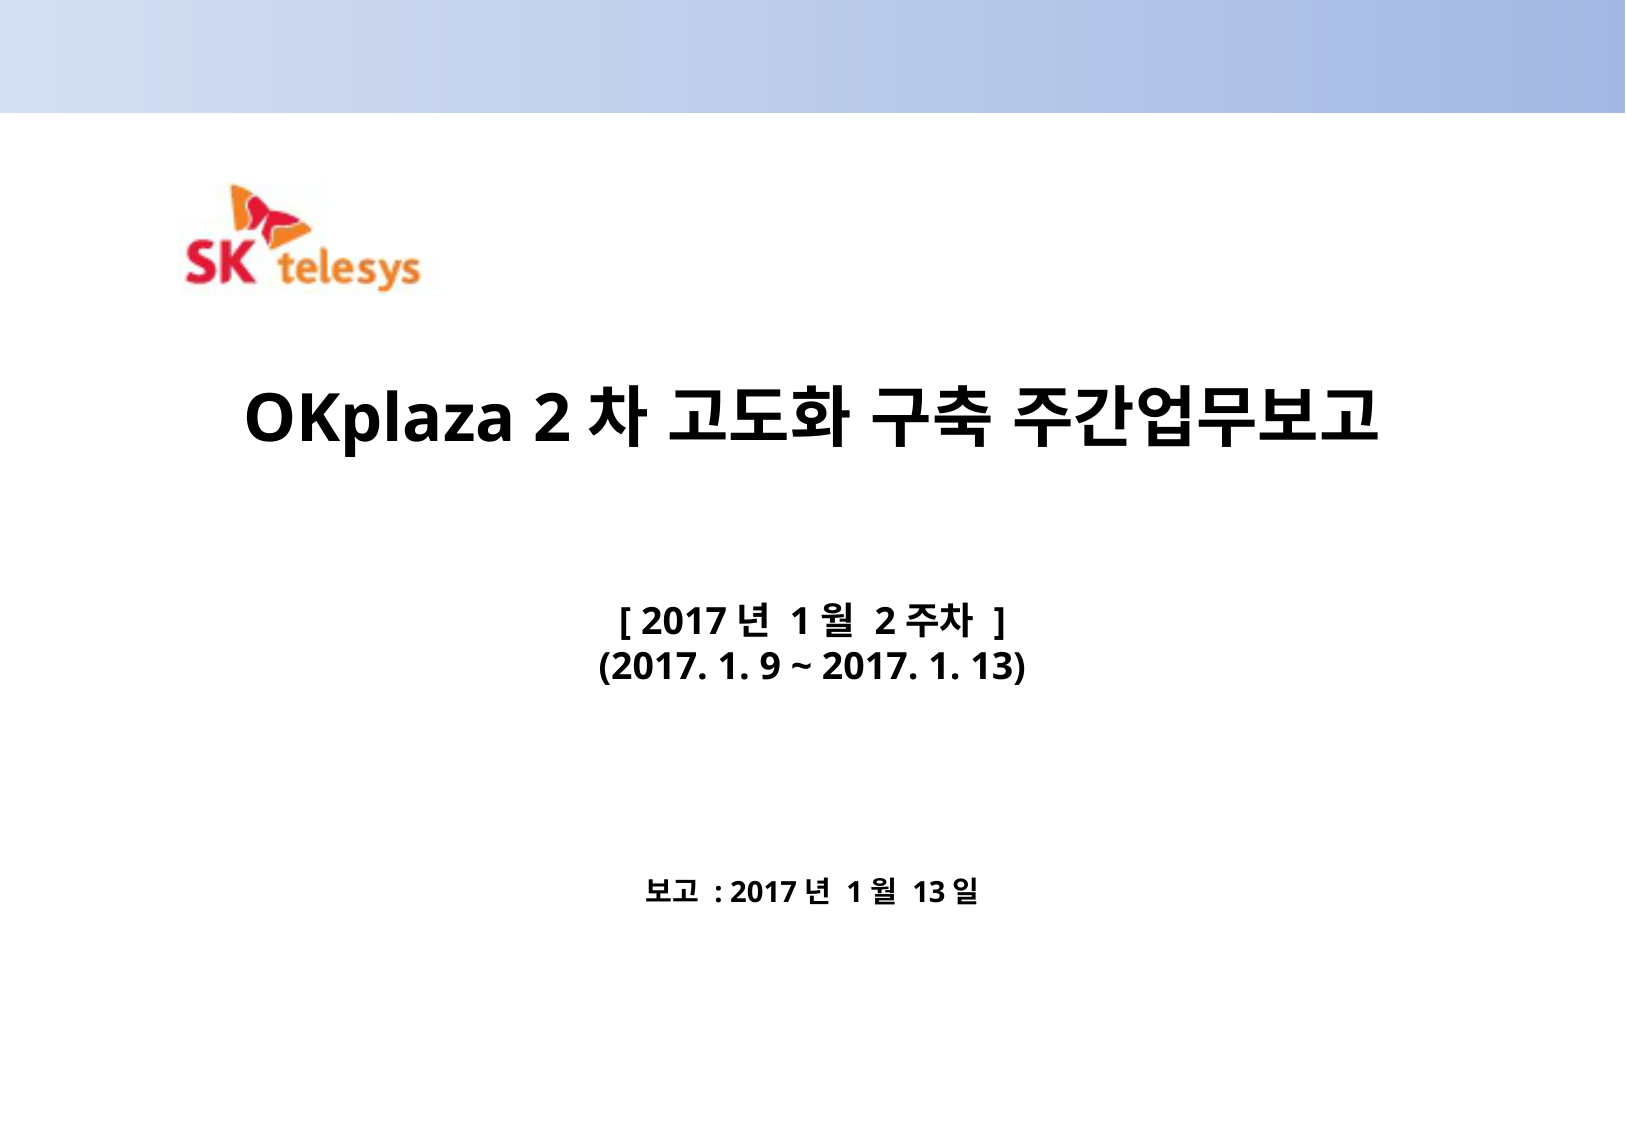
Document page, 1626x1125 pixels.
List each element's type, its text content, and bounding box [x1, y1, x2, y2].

text_box OKplaza 2차 고도화 구축 주간업무보고 [68, 314, 1557, 516]
picture [162, 172, 440, 315]
title [ 2017년 1월 2주차 ] (2017. 1. 9 ~ 2017. 1. 13) [62, 511, 1563, 811]
subtitle 보고 : 2017년 1월 13일 [243, 846, 1382, 937]
